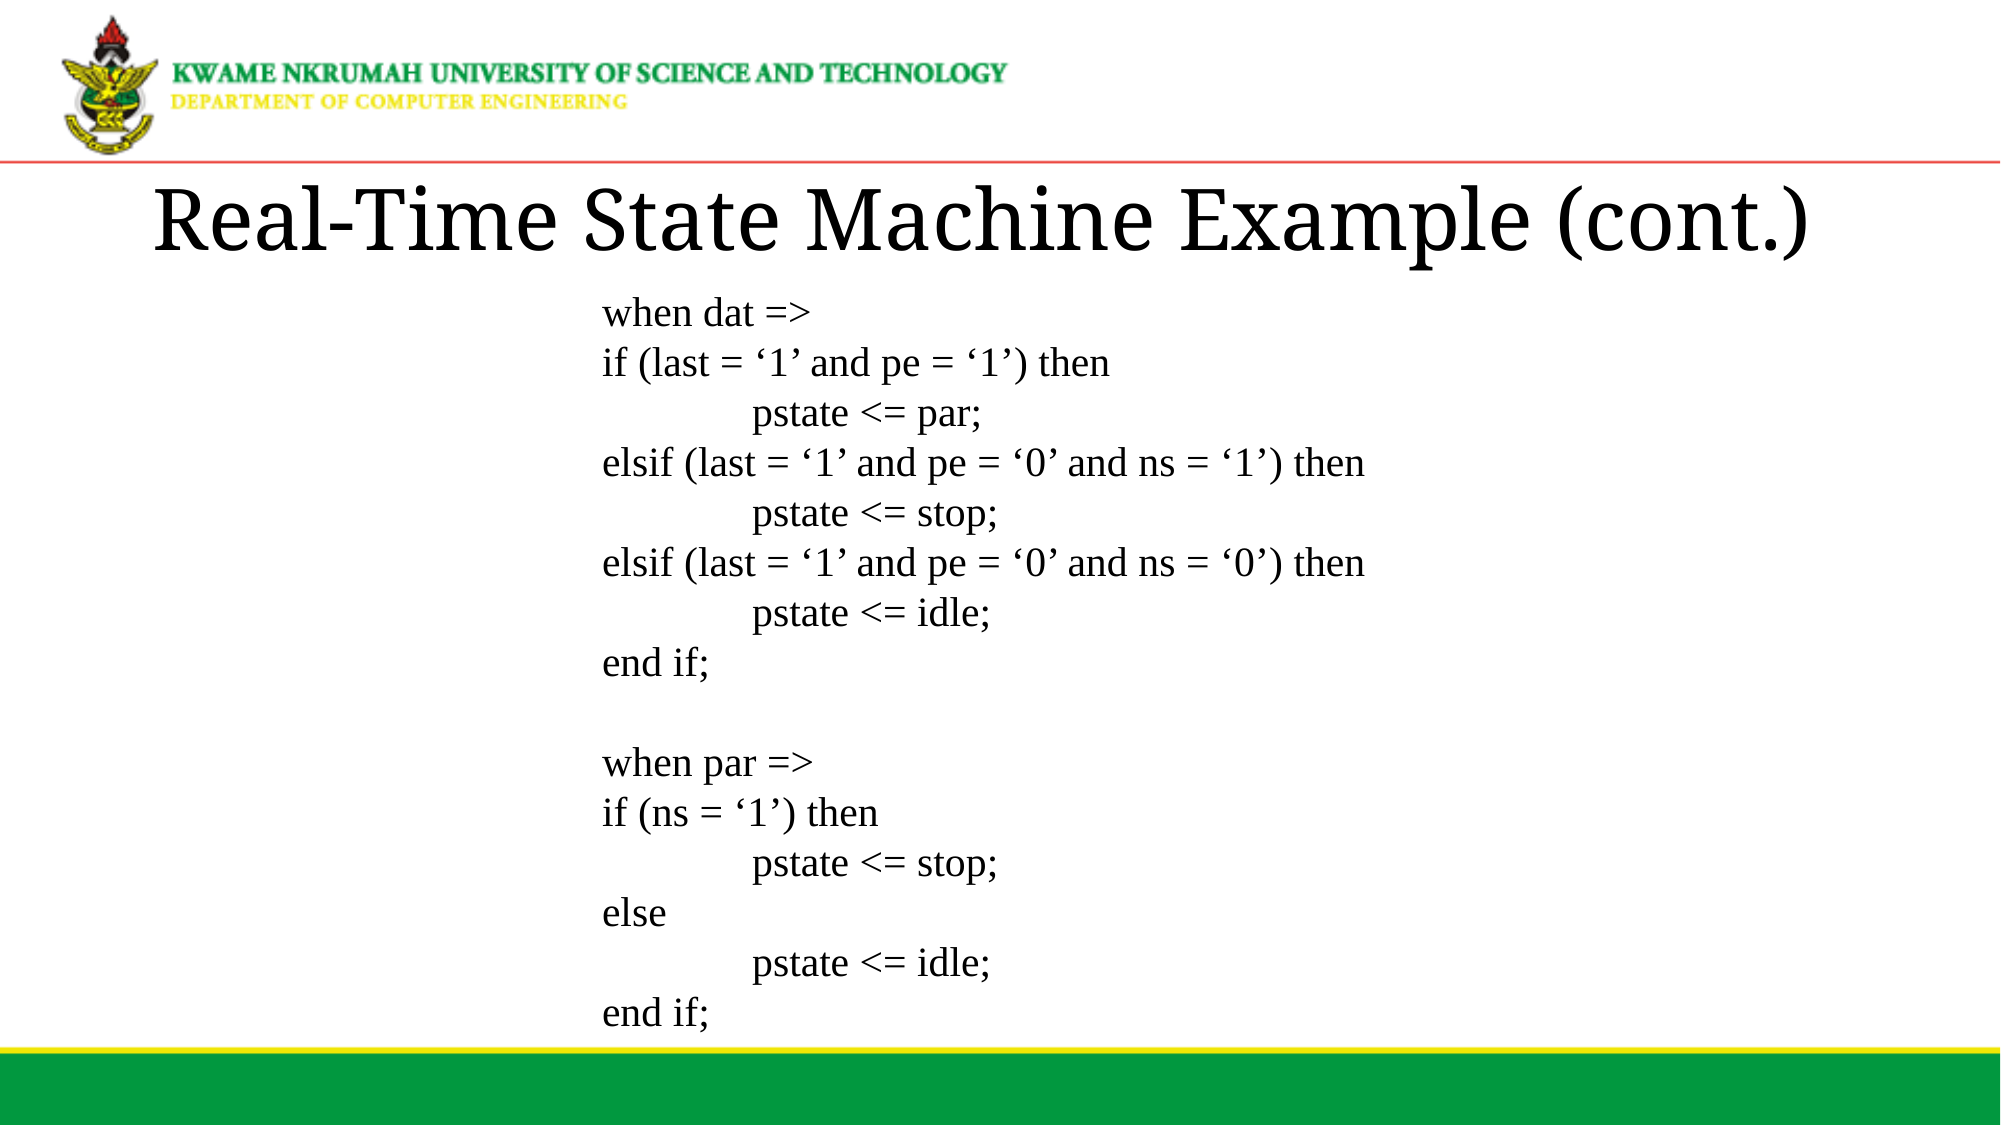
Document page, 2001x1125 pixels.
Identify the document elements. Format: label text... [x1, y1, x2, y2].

picture [0, 0, 2001, 1125]
title Real-Time State Machine Example (cont.) [137, 168, 1863, 278]
text_box when dat => if (last = ‘1’ and pe = ‘1’) then pstate <= par; elsif (last = ‘1’ and pe = ‘0’ and ns = ‘1’) then pstate <= stop; elsif (last = ‘1’ and pe = ‘0’ and ns = ‘0’) then pstate <= idle; end if; when par => if (ns = ‘1’) then pstate <= stop; else pstate <= idle; end if; [137, 277, 1400, 1043]
